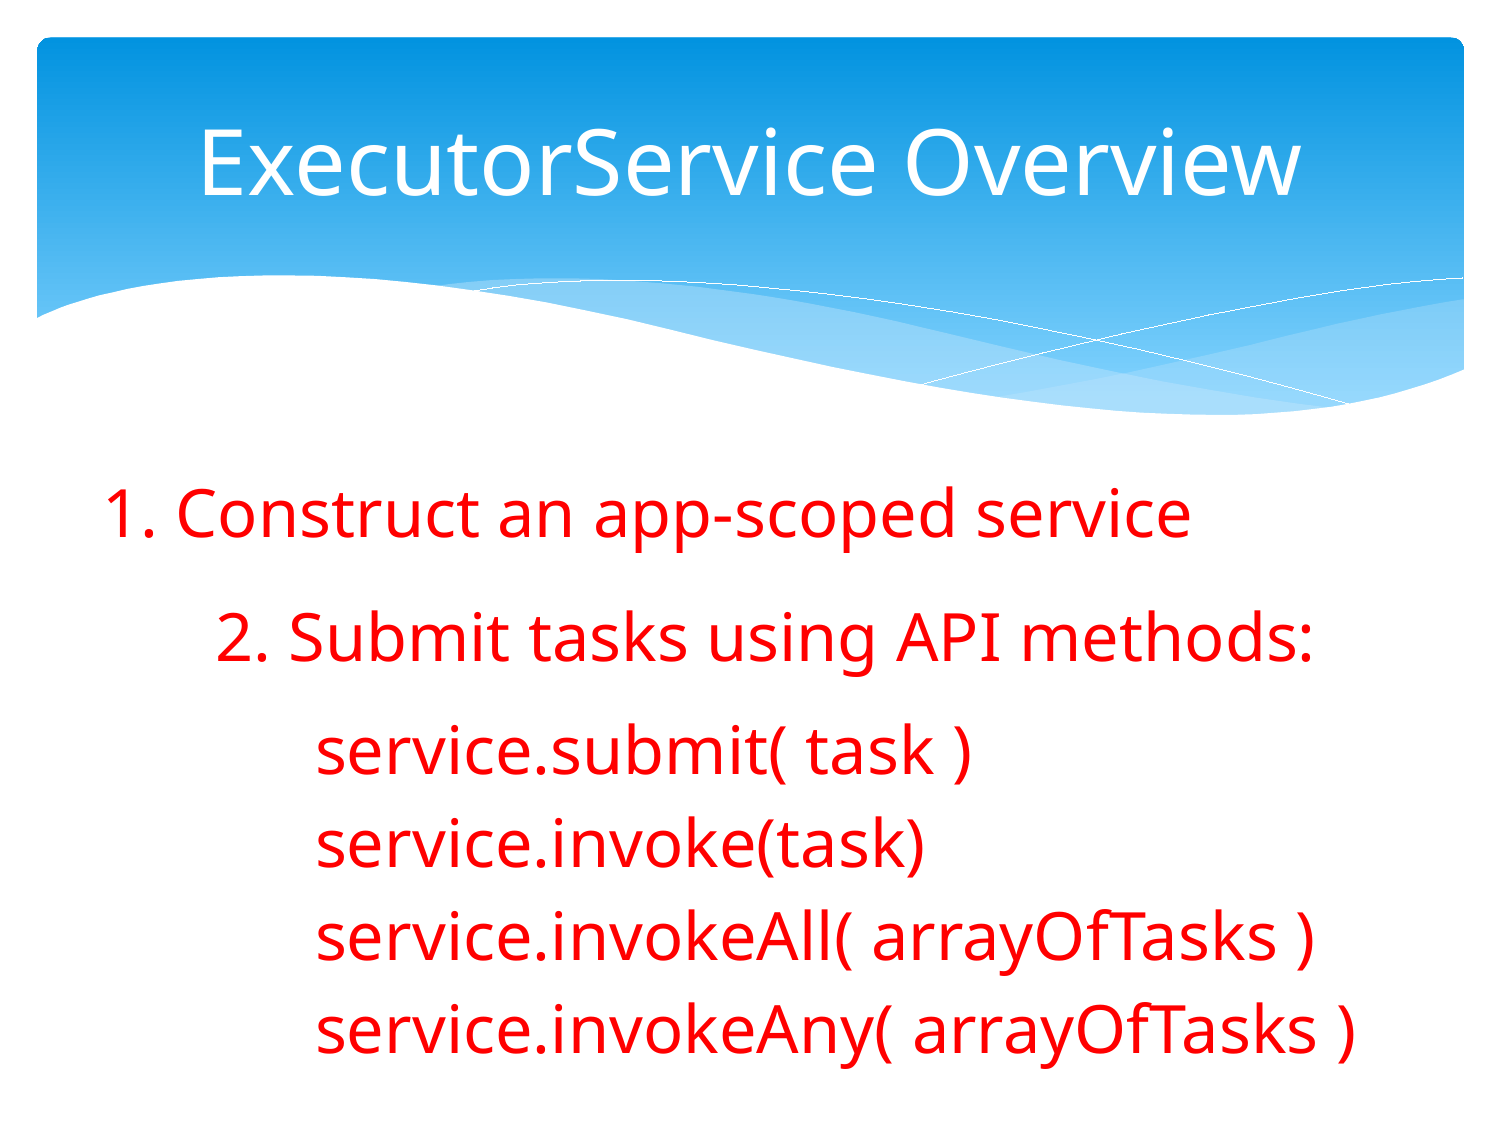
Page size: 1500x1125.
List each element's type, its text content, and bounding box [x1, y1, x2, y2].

title ExecutorService Overview [75, 55, 1425, 261]
text_box service.submit( task ) service.invoke(task) service.invokeAll( arrayOfTasks ) service.invokeAny( arrayOfTasks ) [300, 699, 1475, 850]
text_box 2. Submit tasks using API methods: [200, 587, 1375, 738]
text_box 1. Construct an app-scoped service [87, 463, 1263, 614]
